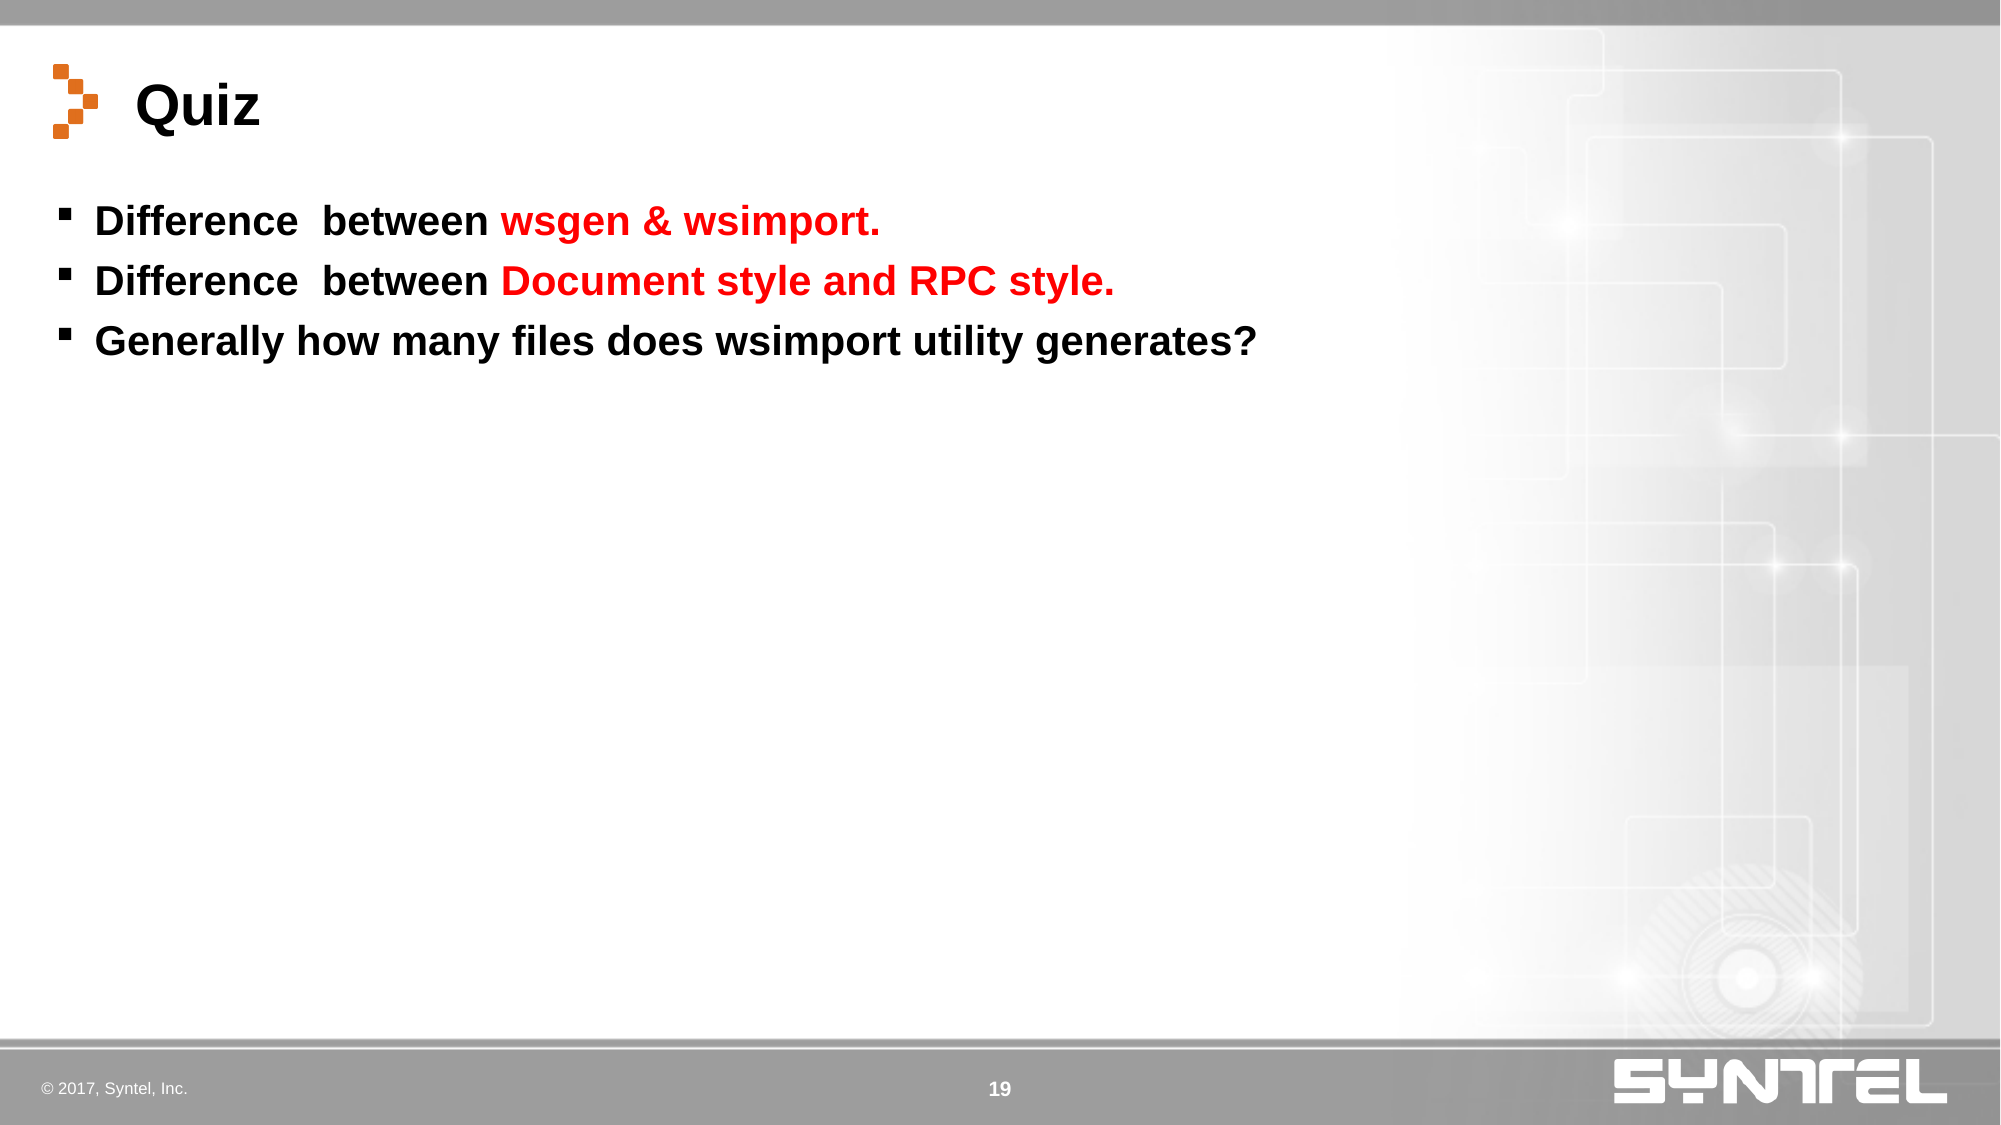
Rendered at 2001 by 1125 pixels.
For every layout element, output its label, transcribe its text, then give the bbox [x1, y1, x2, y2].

title Quiz [120, 43, 1949, 160]
list Difference between wsgen & wsimport. Difference between Document style and RPC style. Generally how many files does wsimport utility generates? [40, 186, 1948, 1006]
picture [0, 0, 2001, 1125]
